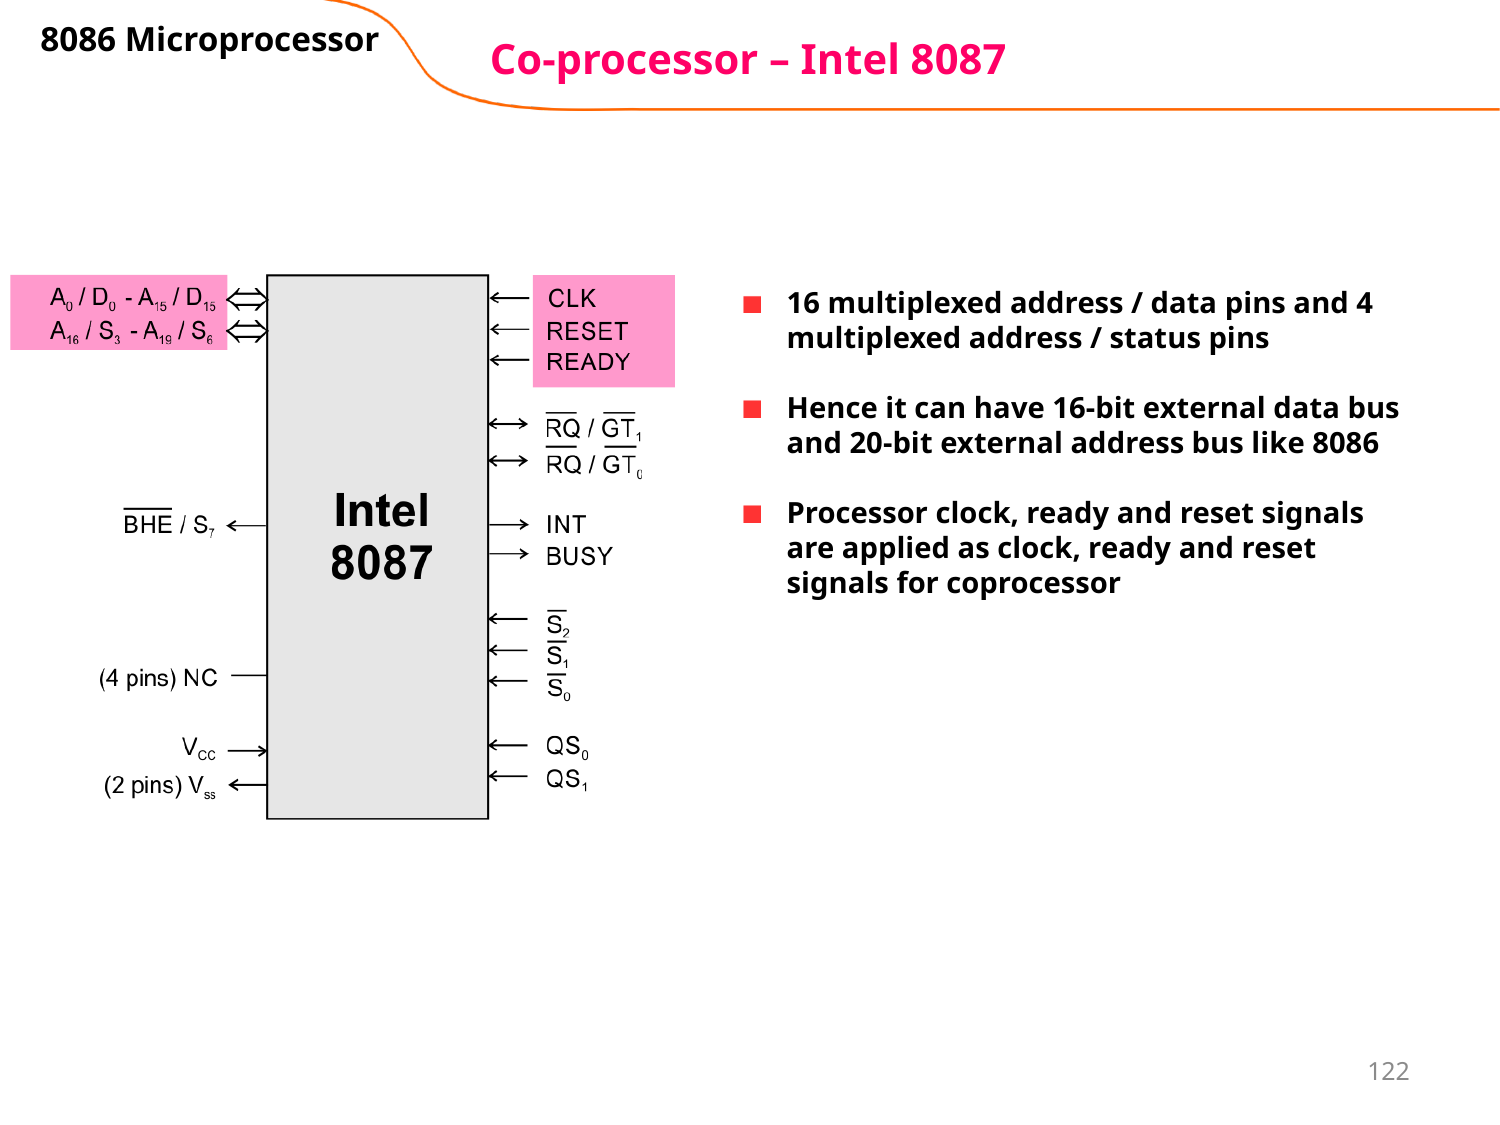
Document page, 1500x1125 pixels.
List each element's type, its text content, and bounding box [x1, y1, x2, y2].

picture [739, 501, 761, 523]
text_box [8, 273, 52, 352]
slide_number 122 [1074, 1042, 1425, 1103]
text_box 16 multiplexed address / data pins and 4 multiplexed address / status pins Hence it can have 16-bit external data bus and 20-bit external address bus like 8086 Processor clock, ready and reset signals are applied as clock, ready and reset signals for coprocessor [725, 277, 1425, 607]
text_box [638, 273, 677, 390]
picture [49, 274, 642, 820]
picture [739, 396, 761, 418]
title Co-processor – Intel 8087 [474, 18, 1463, 99]
text_box 8086 Microprocessor [10, 10, 411, 66]
picture [739, 292, 761, 313]
picture [308, 0, 1500, 111]
